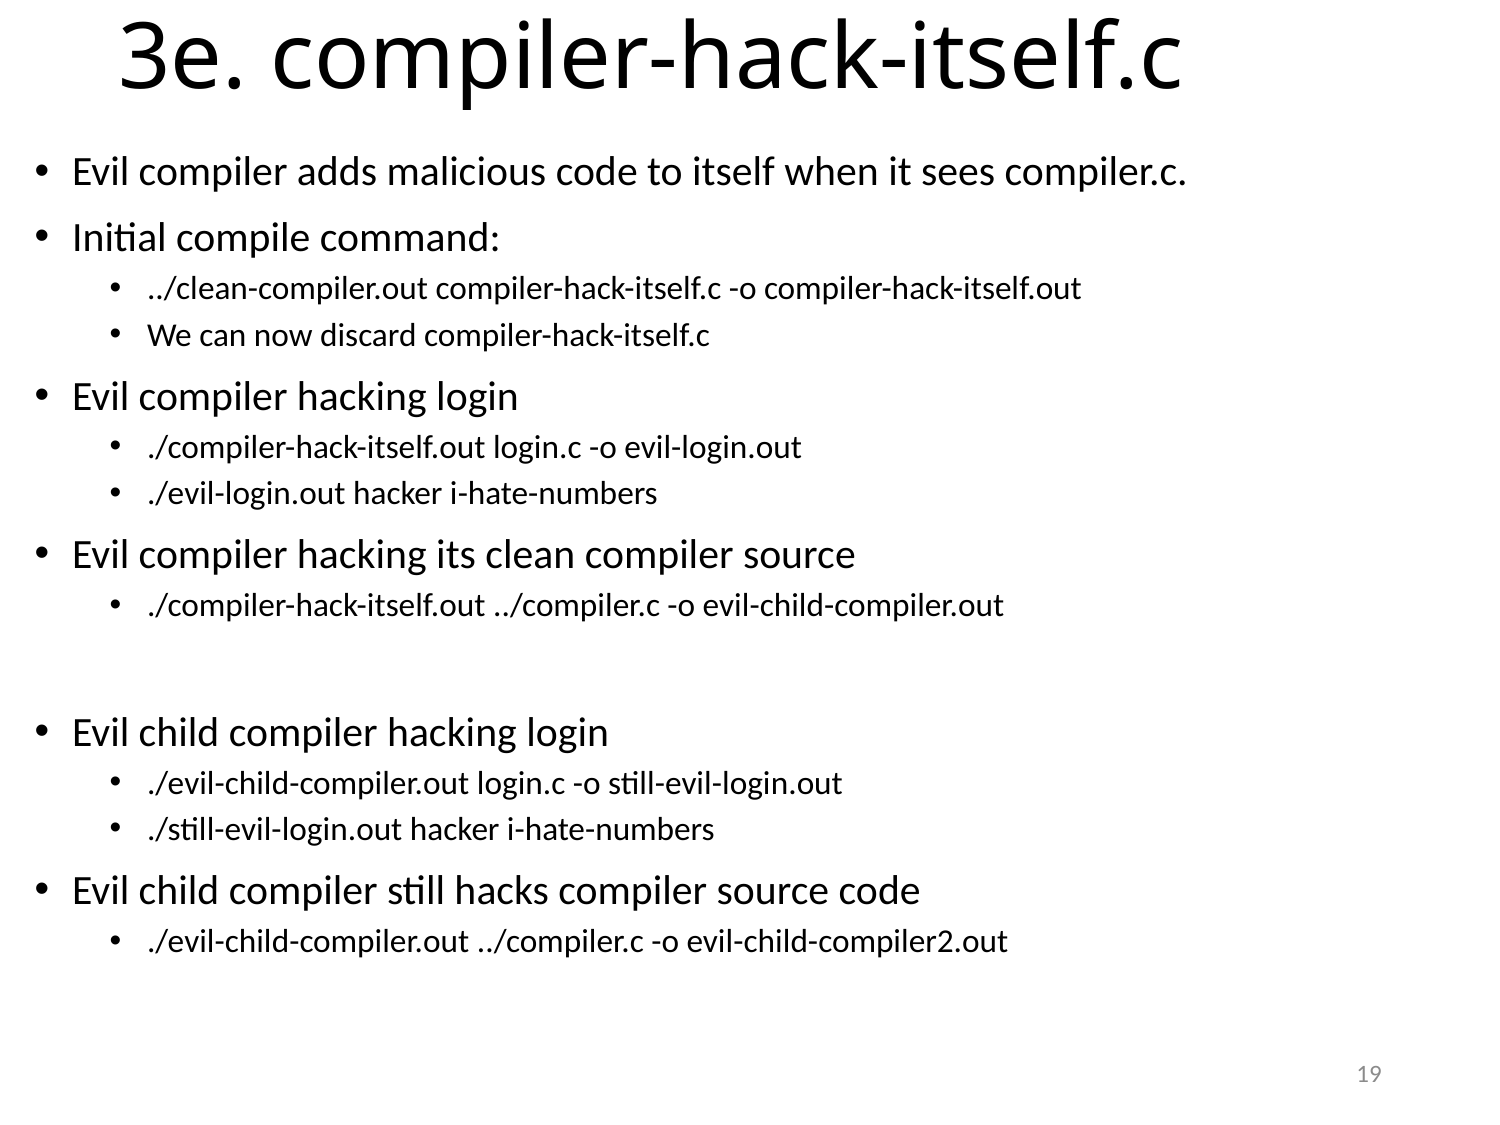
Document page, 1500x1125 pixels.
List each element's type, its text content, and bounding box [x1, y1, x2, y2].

slide_number 19 [1059, 1042, 1397, 1103]
list Evil compiler adds malicious code to itself when it sees compiler.c. Initial compile command: ../clean-compiler.out compiler-hack-itself.c -o compiler-hack-itself.out We can now discard compiler-hack-itself.c Evil compiler hacking login ./compiler-hack-itself.out login.c -o evil-login.out ./evil-login.out hacker i-hate-numbers Evil compiler hacking its clean compiler source ./compiler-hack-itself.out ../compiler.c -o evil-child-compiler.out Evil child compiler hacking login ./evil-child-compiler.out login.c -o still-evil-login.out ./still-evil-login.out hacker i-hate-numbers Evil child compiler still hacks compiler source code ./evil-child-compiler.out ../compiler.c -o evil-child-compiler2.out [19, 142, 1500, 1006]
title 3e. compiler-hack-itself.c [103, 0, 1397, 118]
